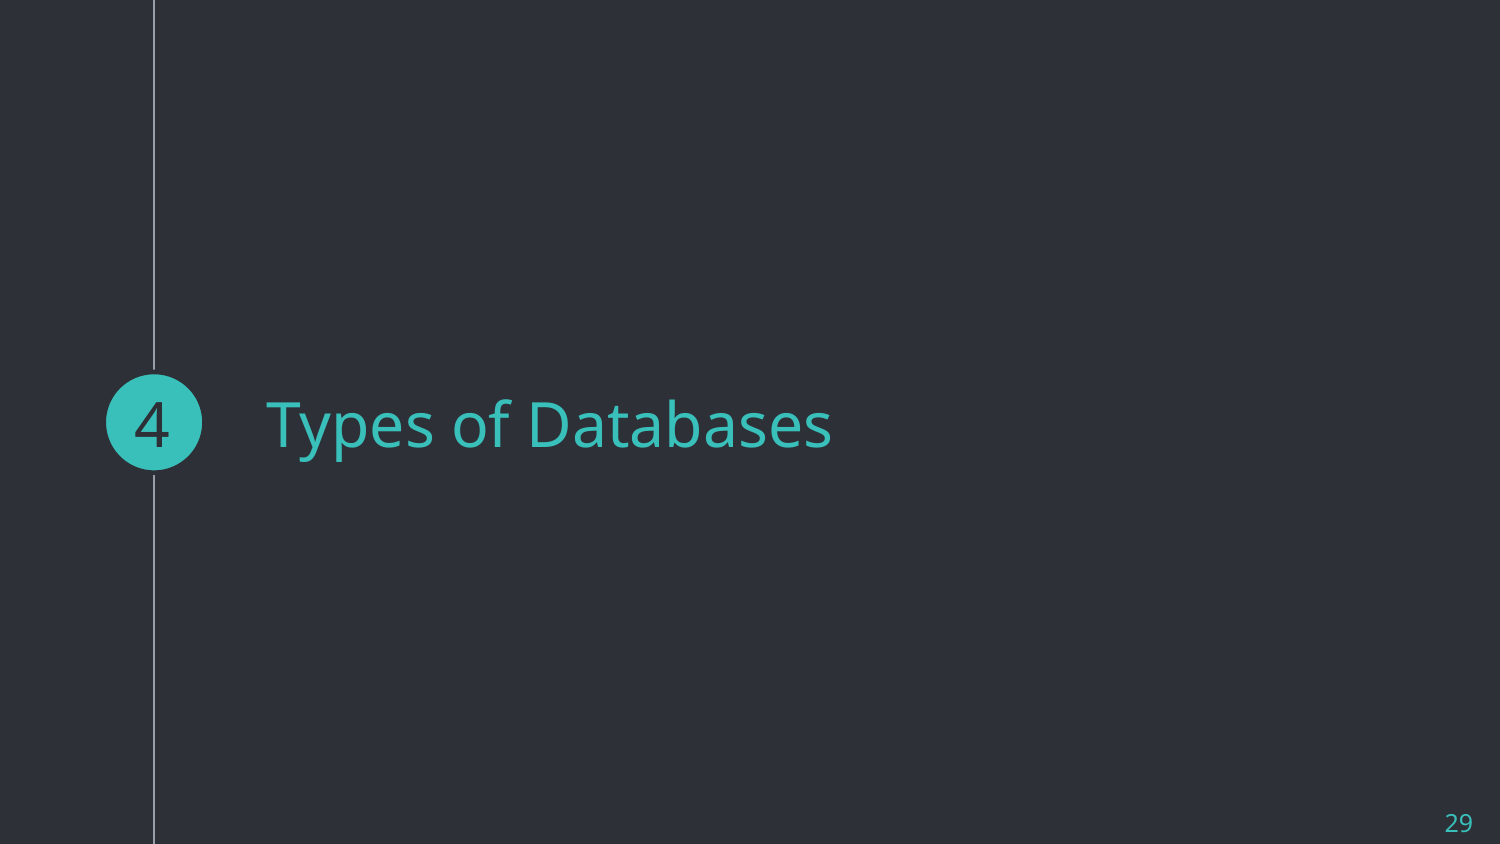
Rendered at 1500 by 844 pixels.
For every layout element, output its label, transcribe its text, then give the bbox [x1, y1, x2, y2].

title Types of Databases [250, 378, 1362, 466]
slide_number 29 [1398, 792, 1489, 844]
text_box 4 [86, 373, 218, 471]
